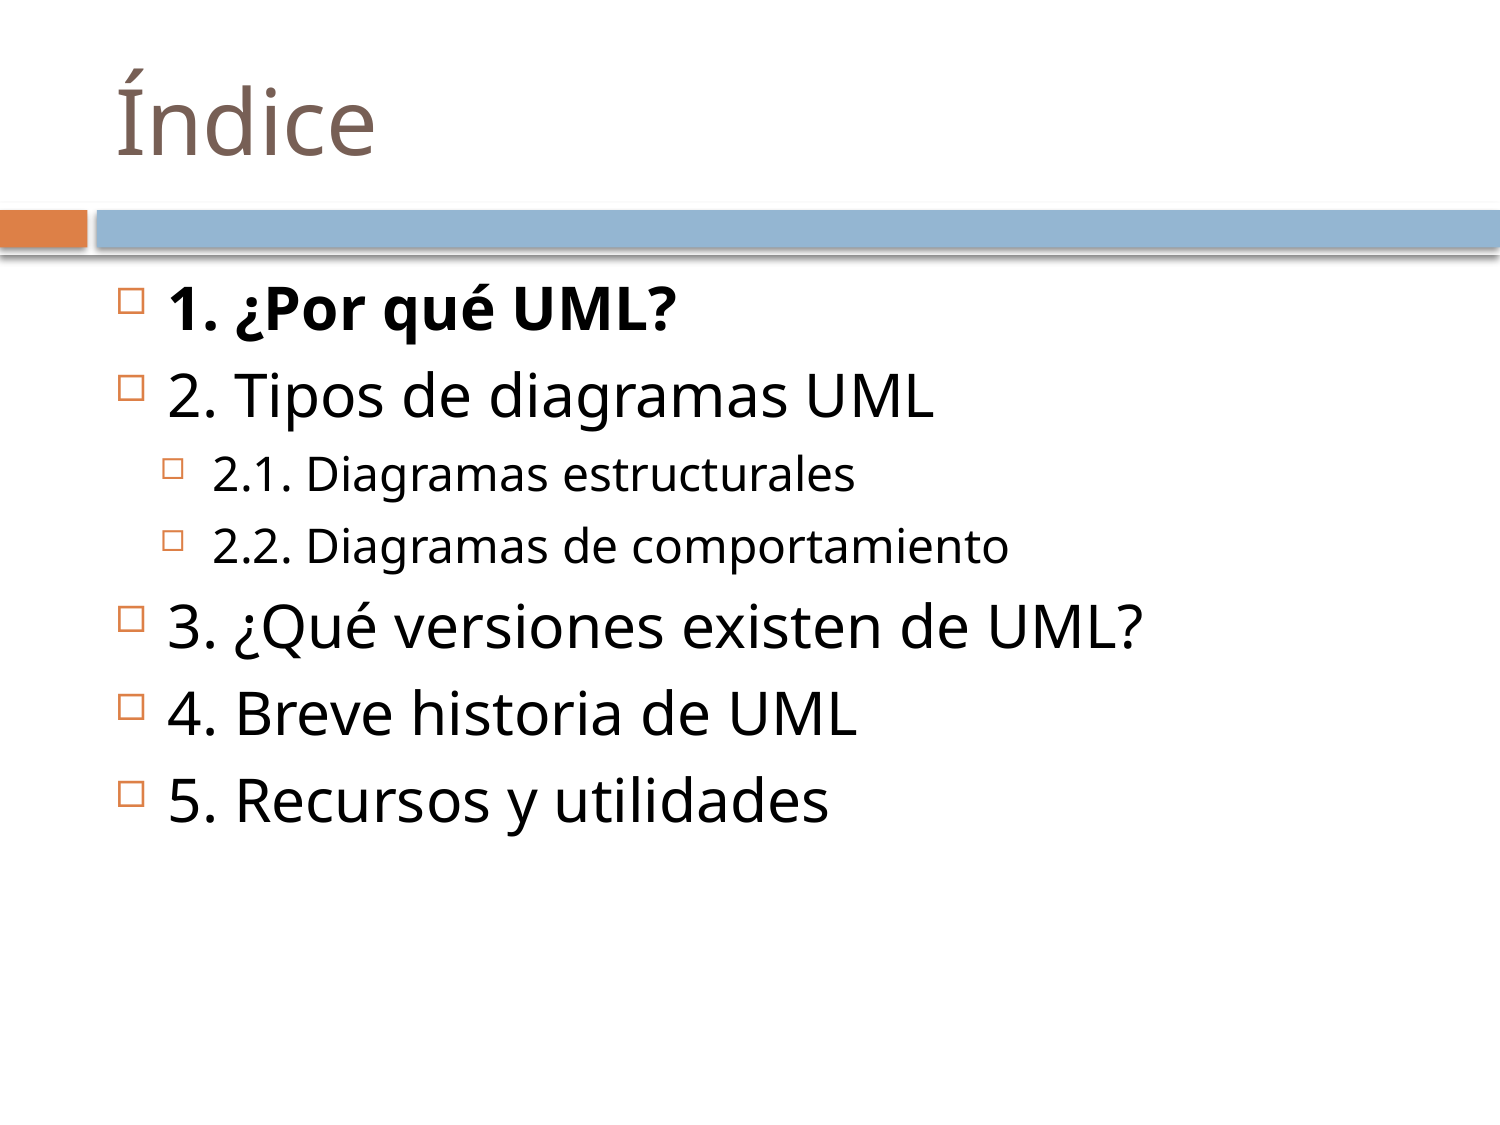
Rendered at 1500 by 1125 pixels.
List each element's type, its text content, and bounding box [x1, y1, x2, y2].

title Índice [100, 37, 1438, 200]
list 1. ¿Por qué UML? 2. Tipos de diagramas UML 2.1. Diagramas estructurales 2.2. Diagramas de comportamiento 3. ¿Qué versiones existen de UML? 4. Breve historia de UML 5. Recursos y utilidades [100, 262, 1438, 1000]
